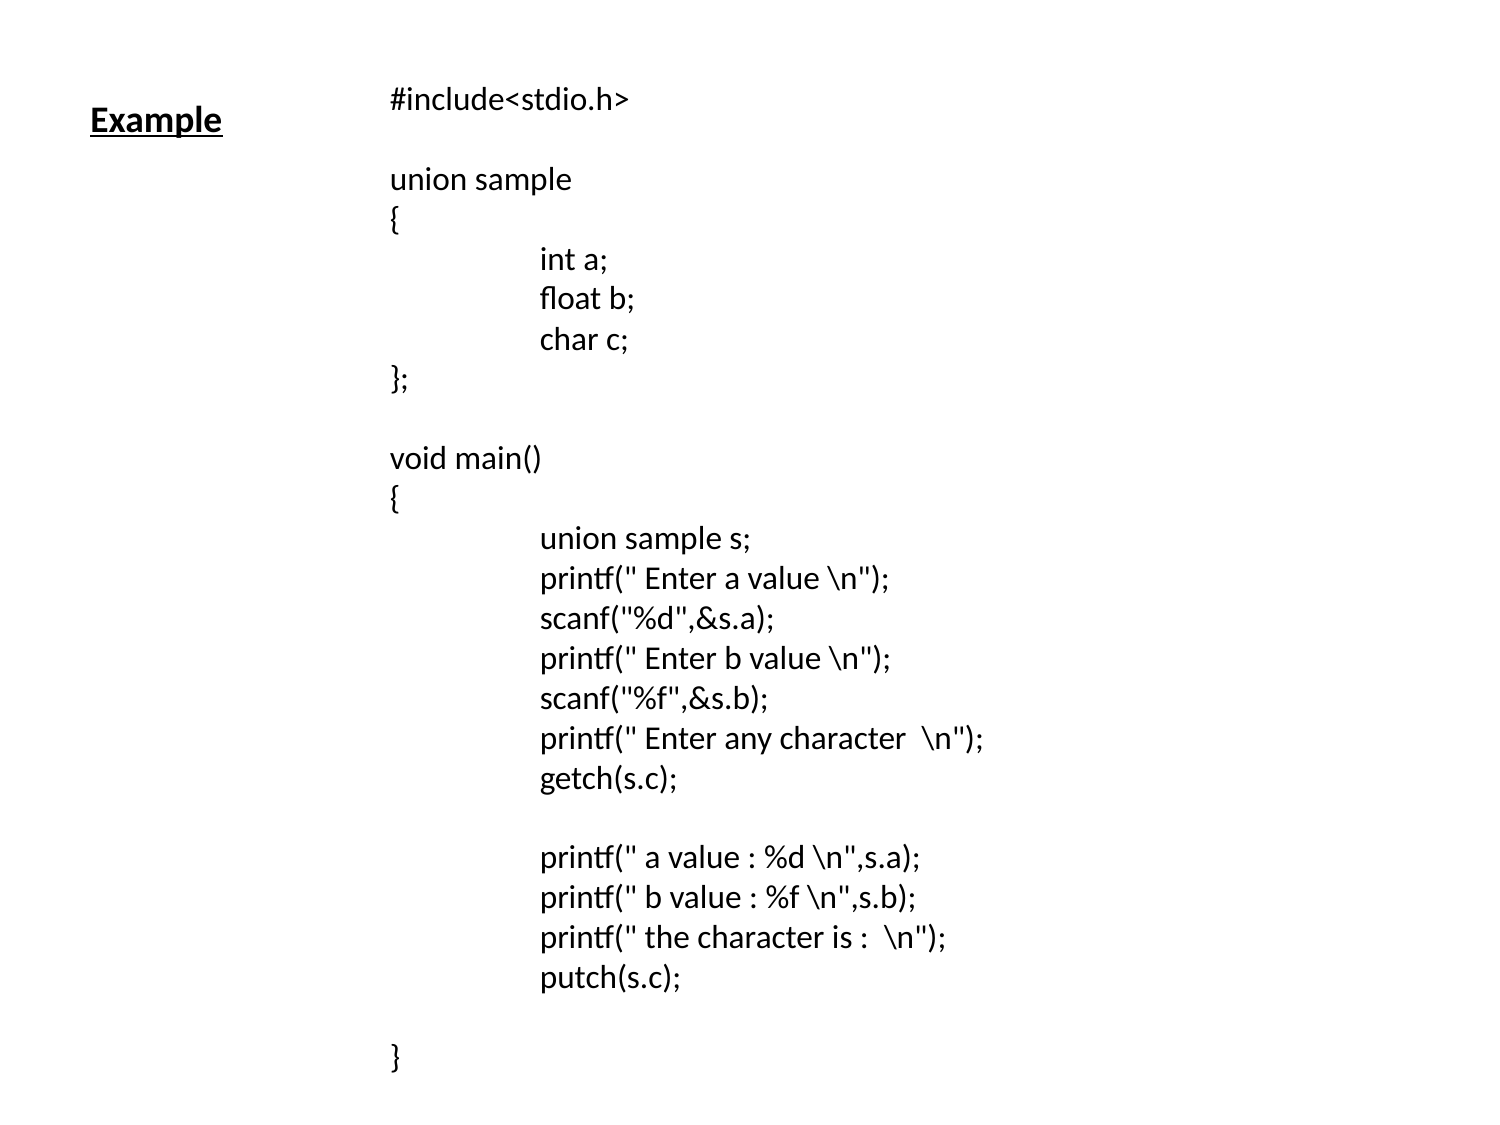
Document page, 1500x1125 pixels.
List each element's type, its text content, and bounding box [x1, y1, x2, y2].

text_box #include<stdio.h> union sample { int a; float b; char c; }; void main() { union sample s; printf(" Enter a value \n"); scanf("%d",&s.a); printf(" Enter b value \n"); scanf("%f",&s.b); printf(" Enter any character \n"); getch(s.c); printf(" a value : %d \n",s.a); printf(" b value : %f \n",s.b); printf(" the character is : \n"); putch(s.c); } [374, 69, 1125, 1083]
text_box Example [75, 87, 238, 148]
